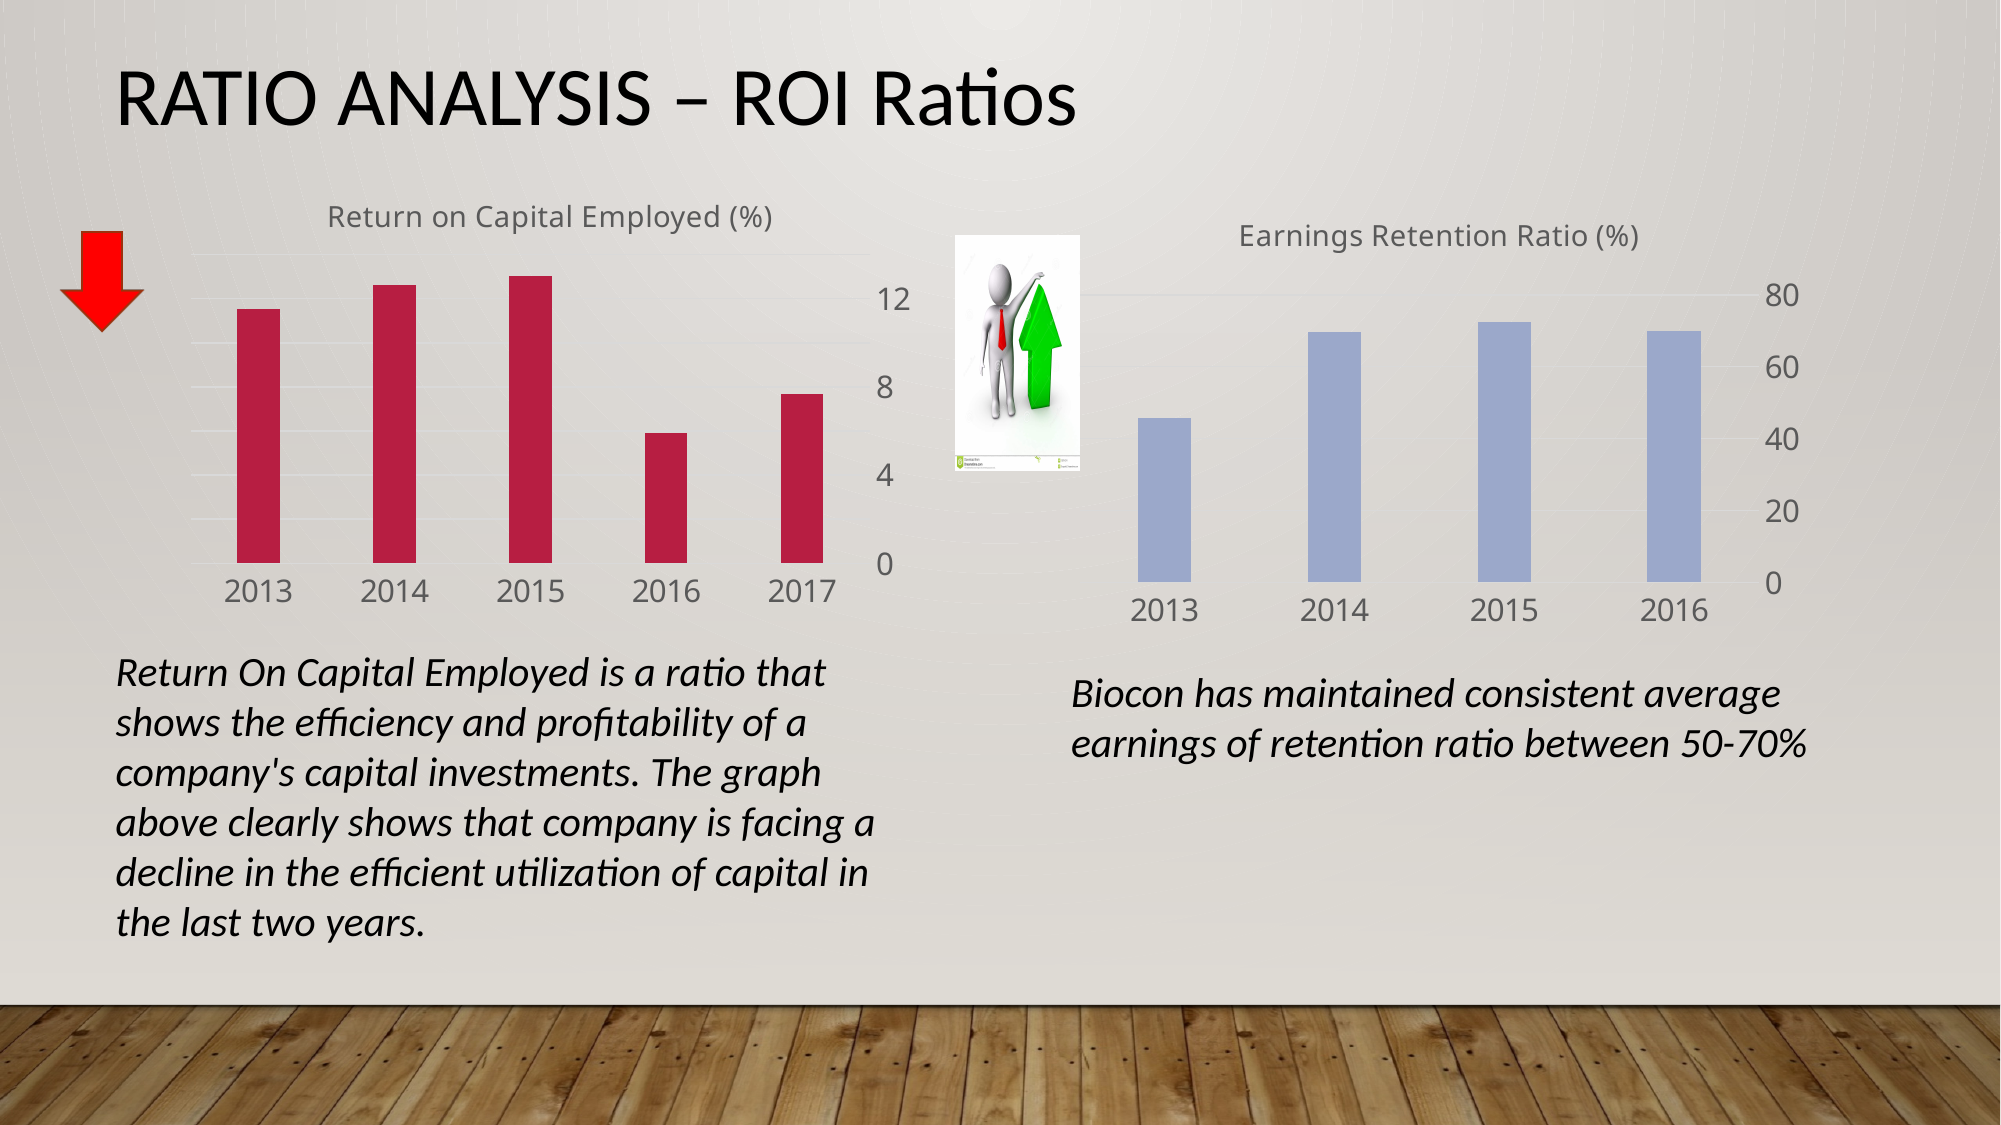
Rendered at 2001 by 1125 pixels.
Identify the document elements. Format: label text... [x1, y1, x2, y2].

text_box Biocon has maintained consistent average earnings of retention ratio between 50-70% [1056, 657, 1926, 760]
chart [175, 170, 926, 621]
text_box RATIO ANALYSIS – ROI Ratios [100, 0, 2000, 199]
chart [1064, 189, 1815, 640]
text_box Return On Capital Employed is a ratio that shows the efficiency and profitability of a company's capital investments. The graph above clearly shows that company is facing a decline in the efficient utilization of capital in the last two years. [100, 636, 920, 872]
picture [0, 1005, 2001, 1125]
picture [955, 235, 1080, 471]
picture [58, 231, 146, 333]
